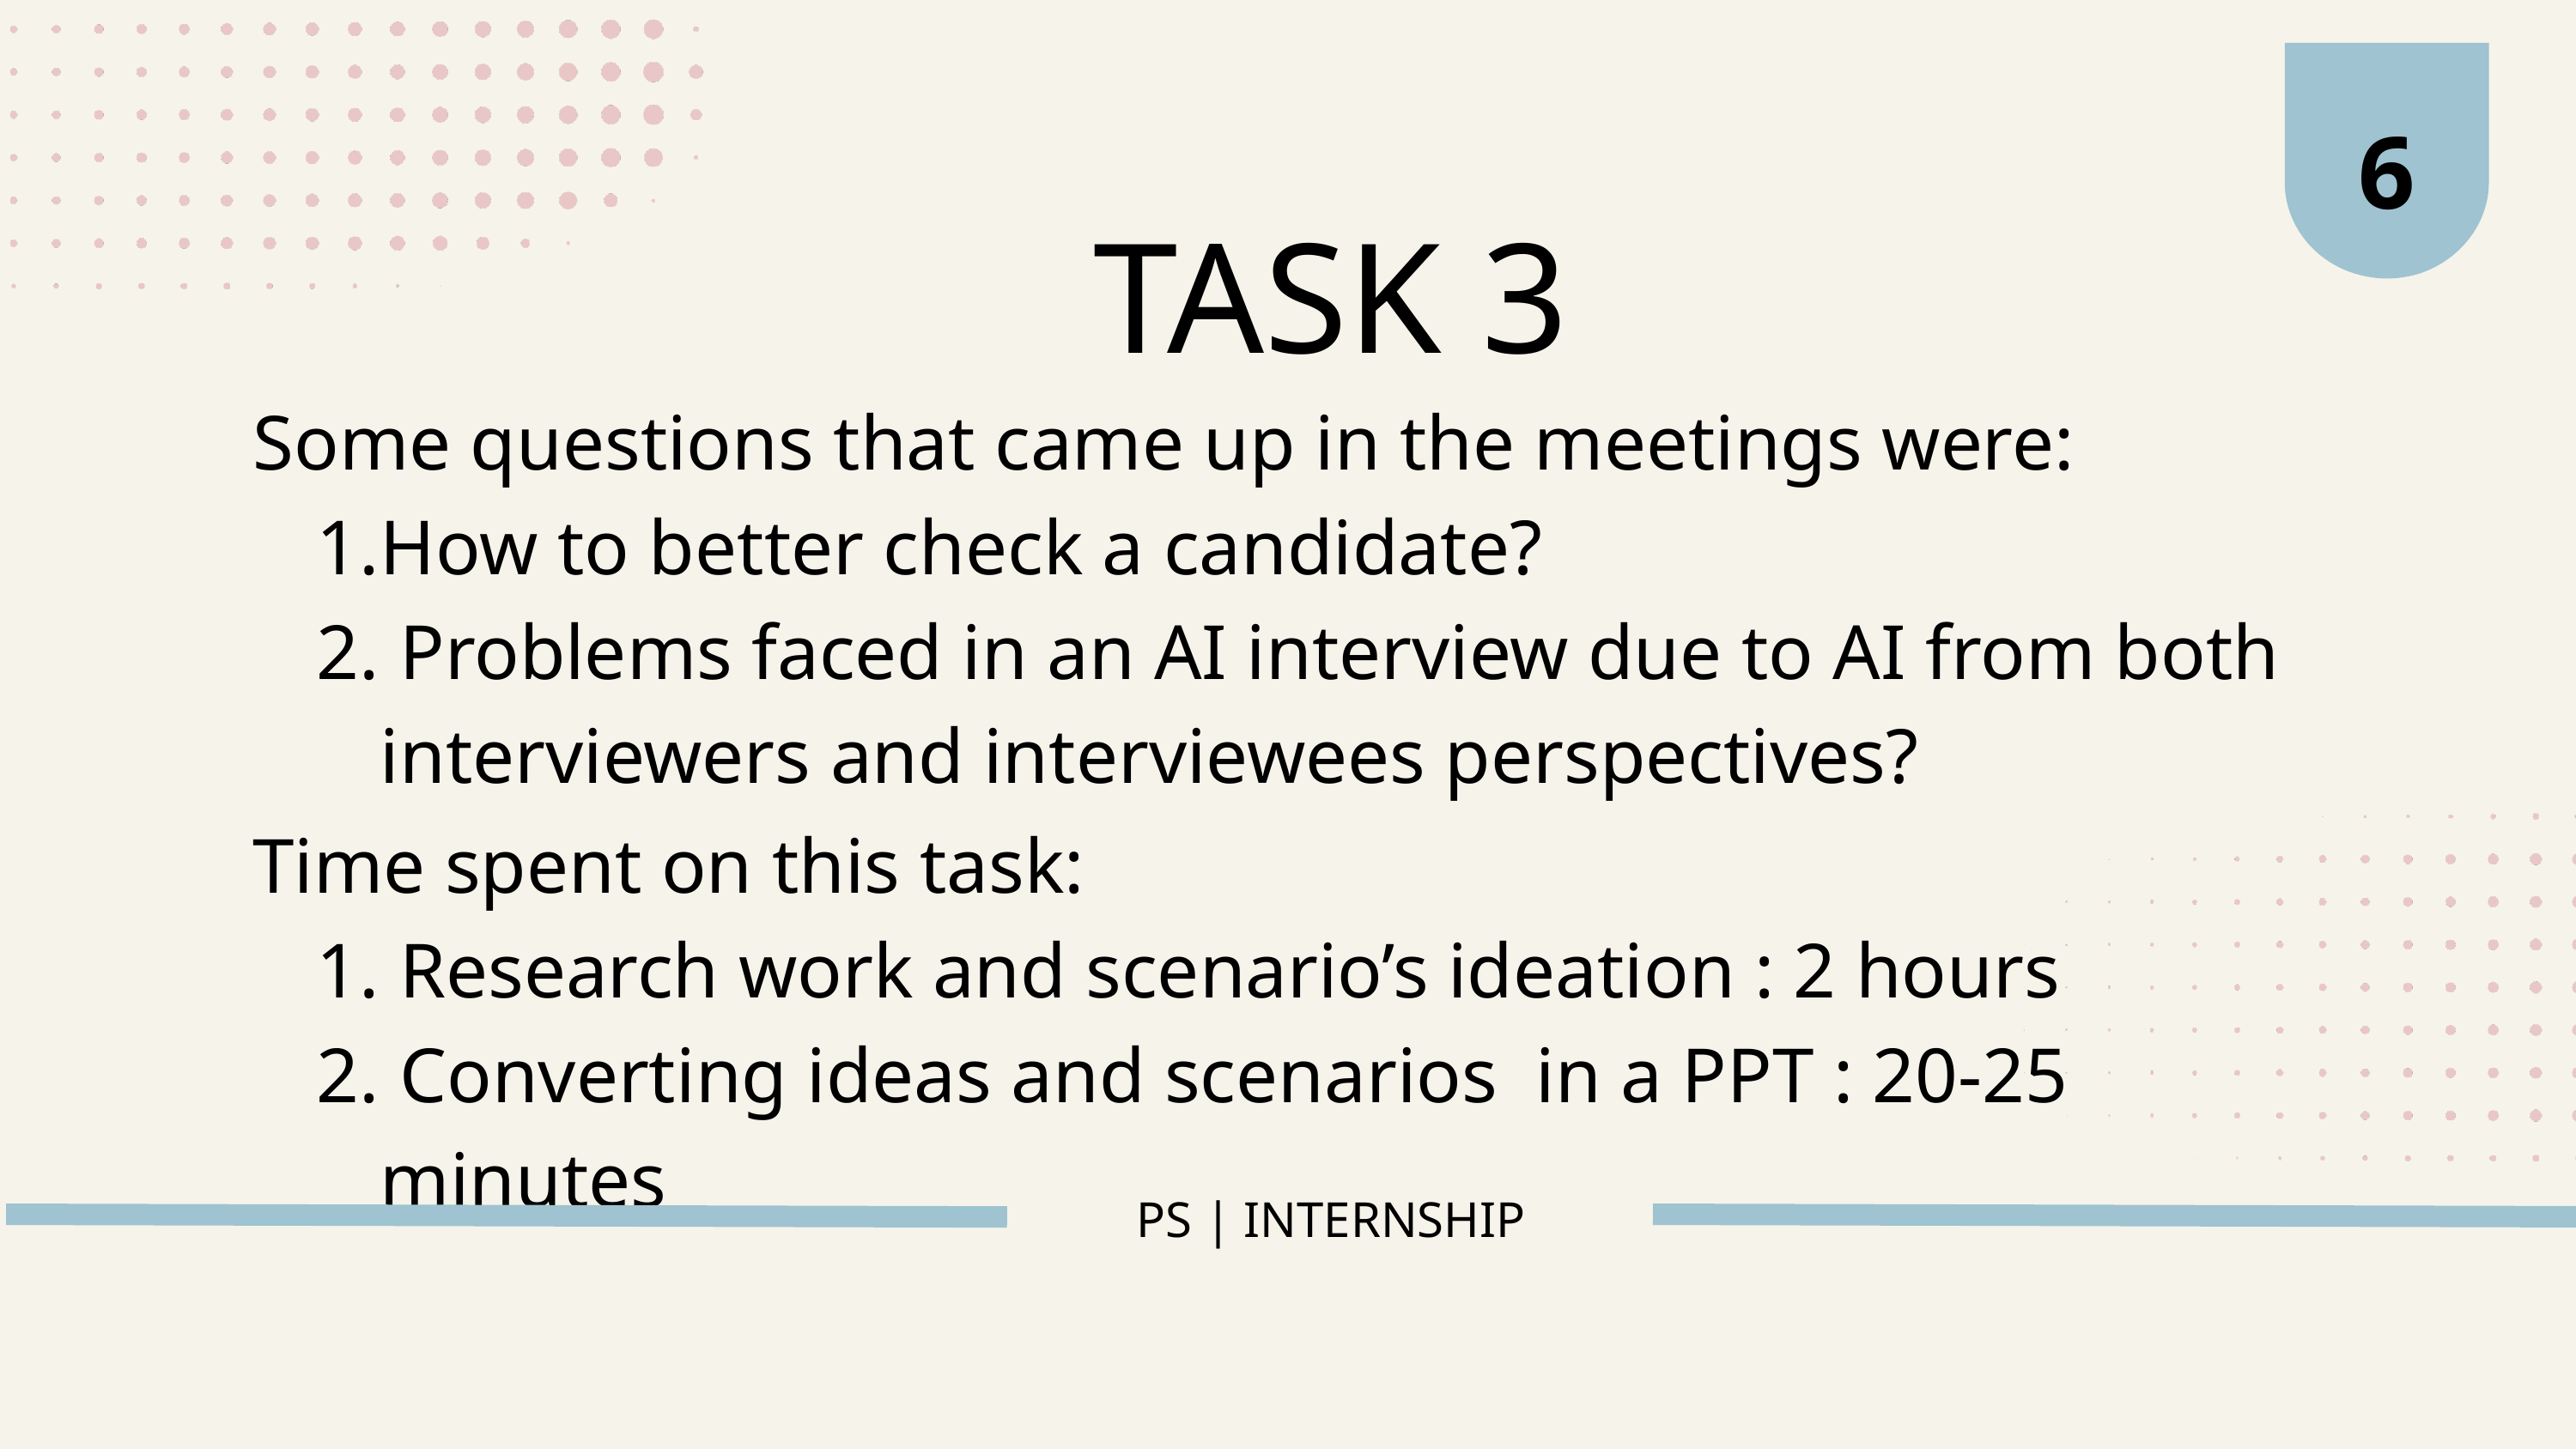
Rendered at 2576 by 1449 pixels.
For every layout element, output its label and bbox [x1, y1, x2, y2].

text_box [0, 0, 2576, 1244]
